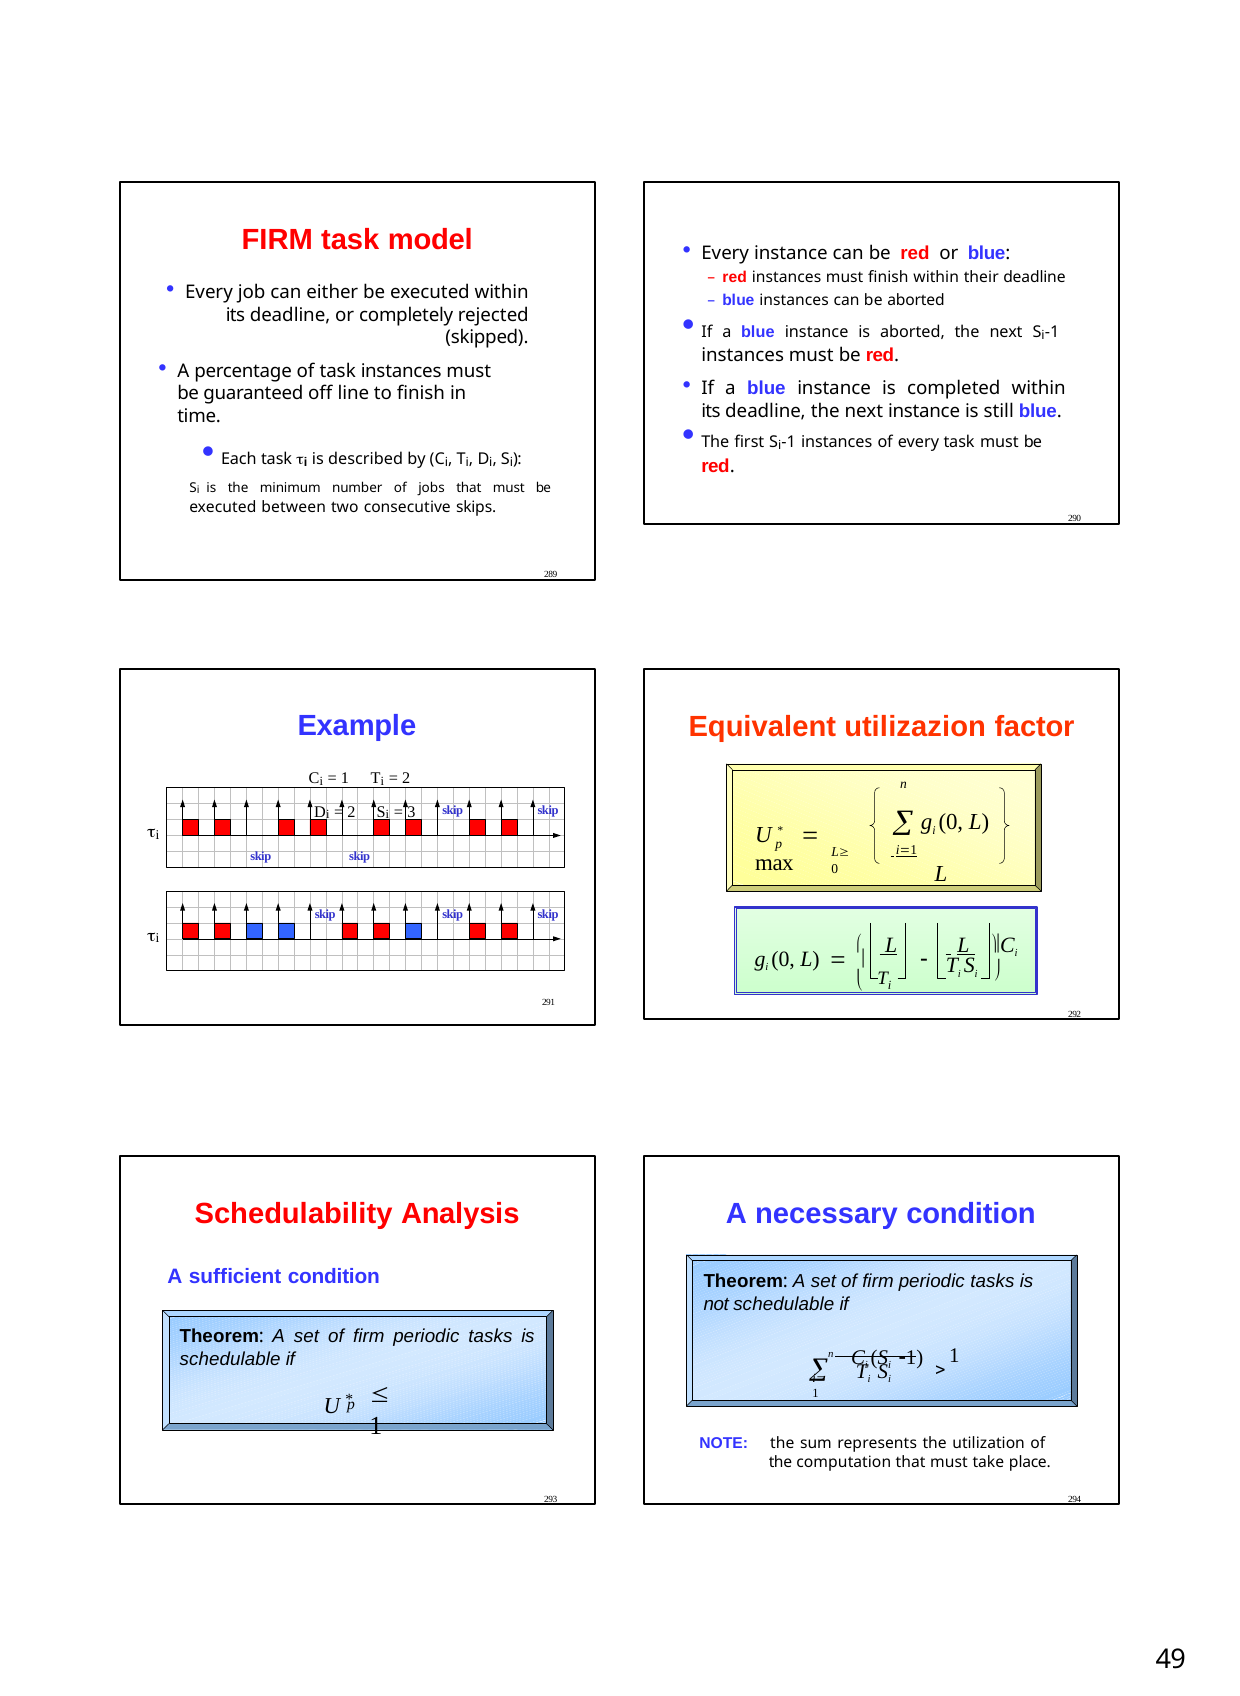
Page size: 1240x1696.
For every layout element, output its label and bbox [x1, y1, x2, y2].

text_box [119, 1156, 596, 1505]
text_box [643, 669, 1120, 1020]
slide_number [1153, 1645, 1195, 1696]
text_box [118, 667, 597, 1027]
text_box [643, 182, 1120, 524]
text_box [643, 1156, 1120, 1505]
text_box [119, 182, 596, 580]
